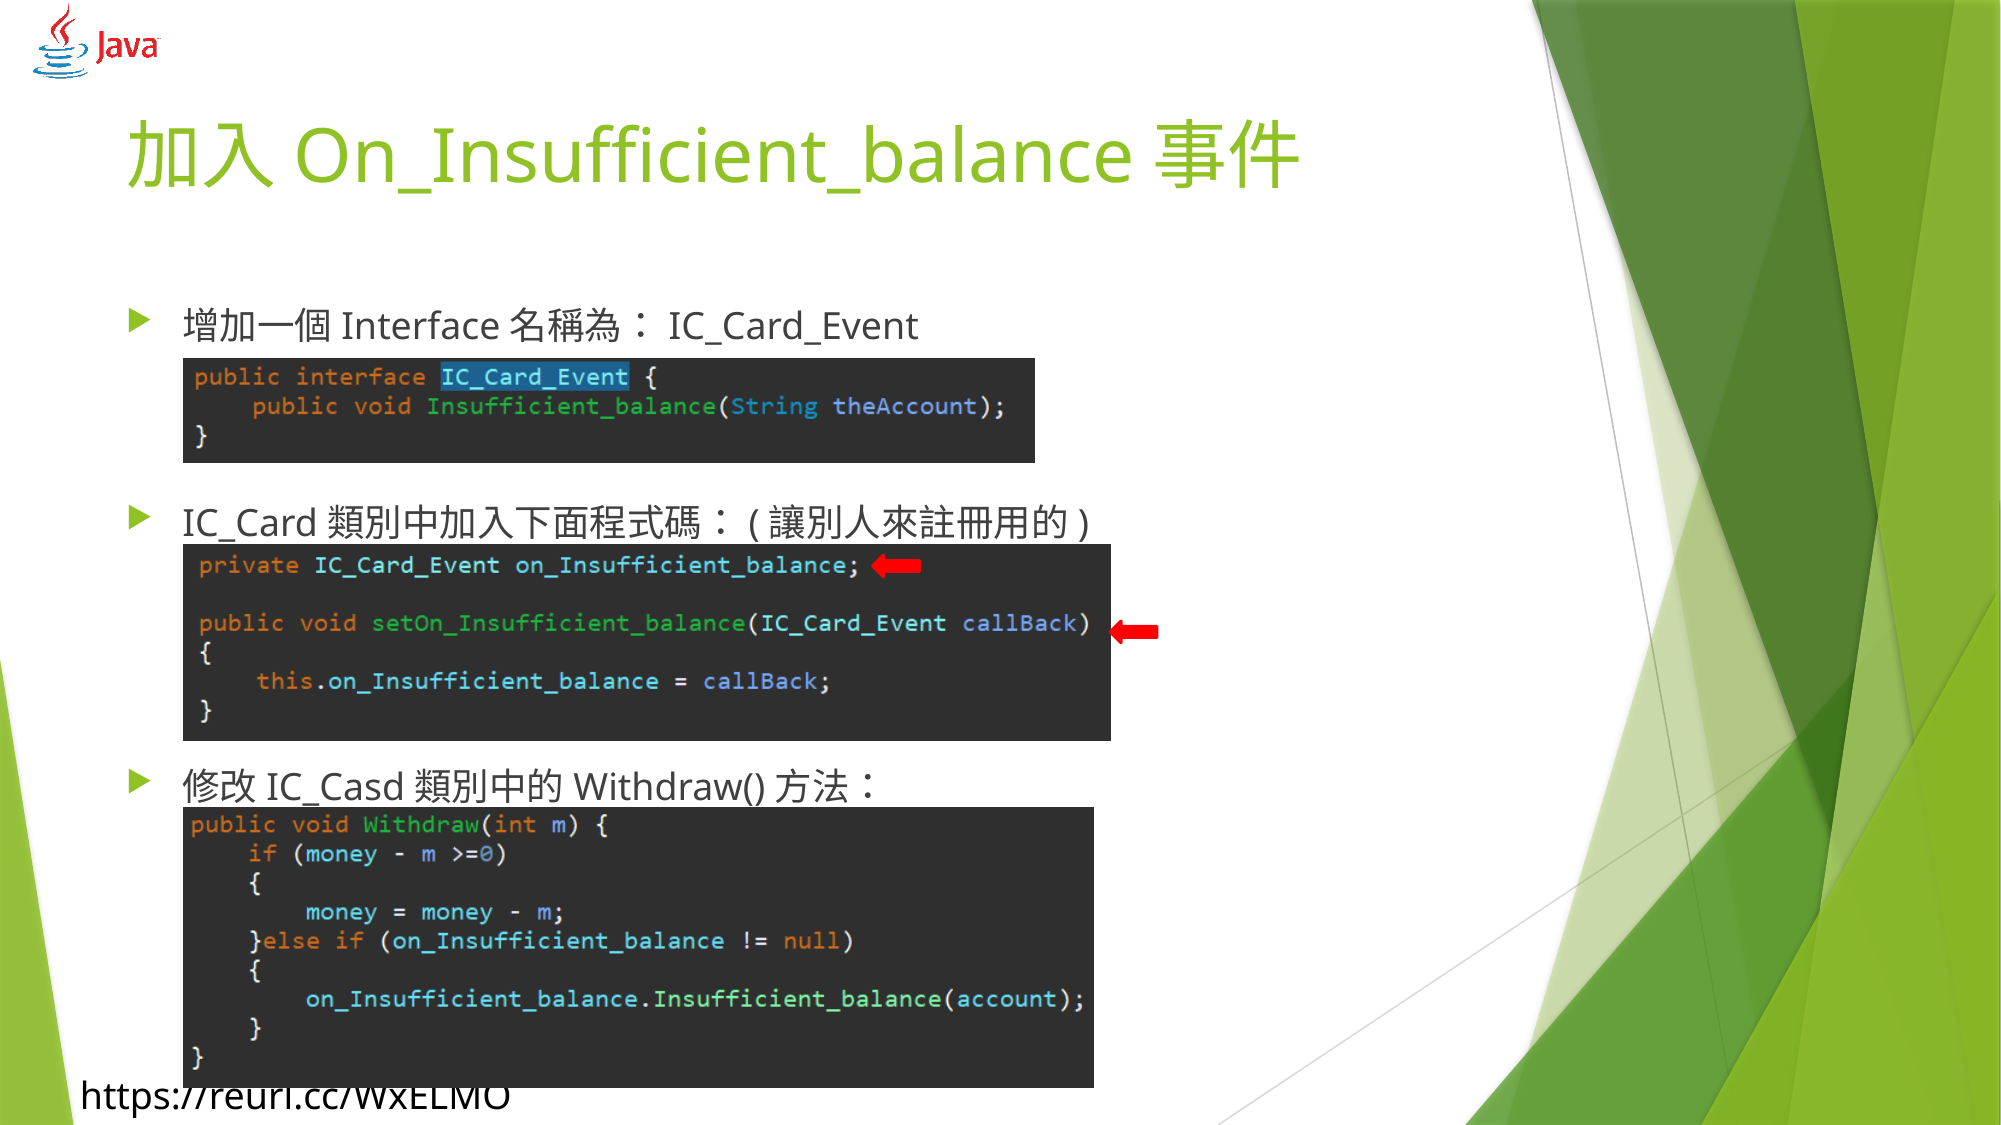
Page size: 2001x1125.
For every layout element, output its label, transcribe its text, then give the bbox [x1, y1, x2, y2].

picture [183, 807, 1094, 1088]
title 加入On_Insufficient_balance事件 [111, 99, 1522, 294]
picture [27, 1, 165, 79]
list 增加一個Interface名稱為：IC_Card_Event IC_Card類別中加入下面程式碼：(讓別人來註冊用的) 修改IC_Casd類別中的Withdraw()方法： [111, 294, 1522, 992]
picture [183, 544, 1111, 741]
picture [183, 357, 1036, 463]
text_box [1116, 619, 1159, 645]
